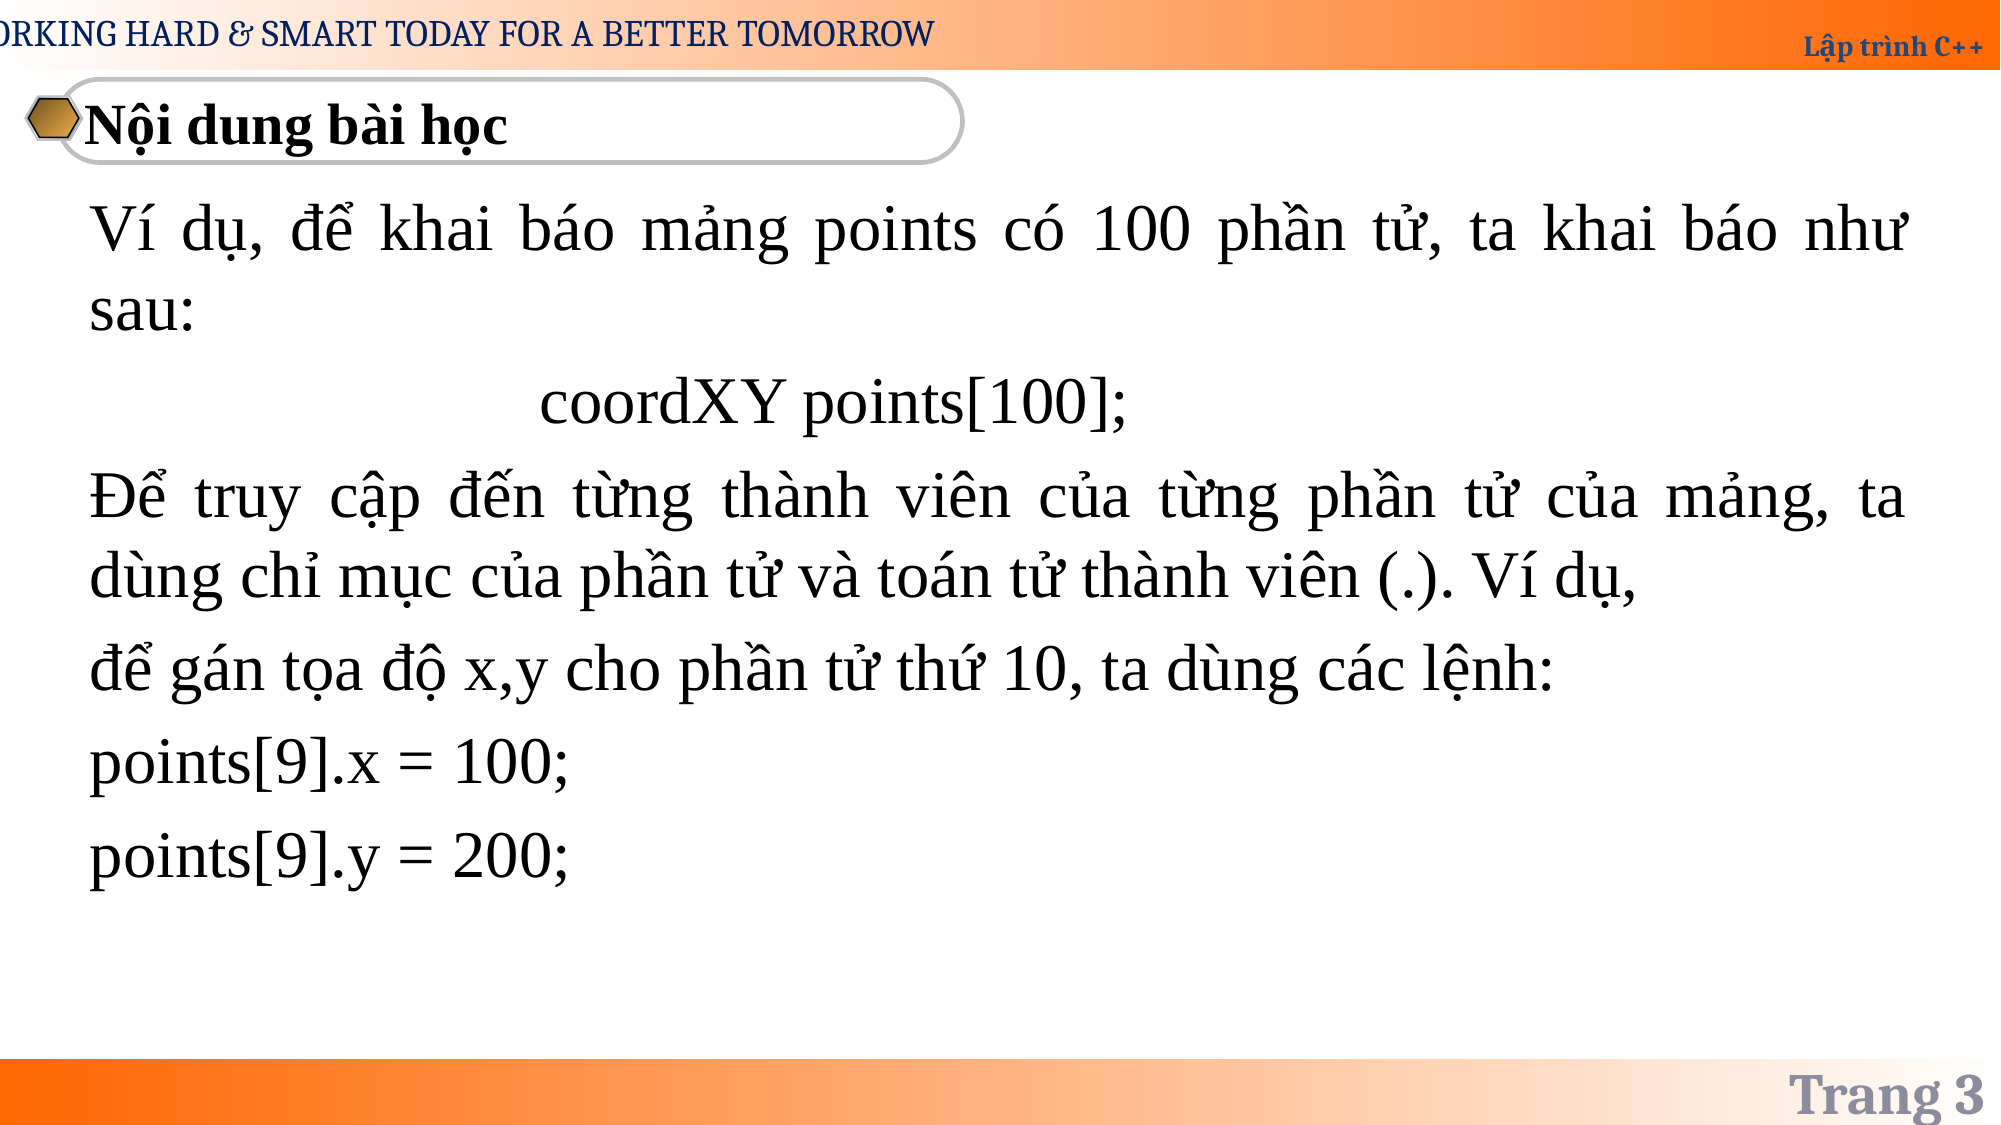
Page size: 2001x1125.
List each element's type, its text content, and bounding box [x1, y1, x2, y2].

slide_number Trang 3 [1533, 1060, 2000, 1121]
slide_number Trang 2 [1609, 0, 1613, 70]
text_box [24, 78, 963, 163]
text_box Ví dụ, để khai báo mảng points có 100 phần tử, ta khai báo như sau: coordXY points[100]; Để truy cập đến từng thành viên của từng phần tử của mảng, ta dùng chỉ mục của phần tử và toán tử thành viên (.). Ví dụ, để gán tọa độ x,y cho phần tử thứ 10, ta dùng các lệnh: points[9].x = 100; points[9].y = 200; [75, 176, 1925, 1038]
